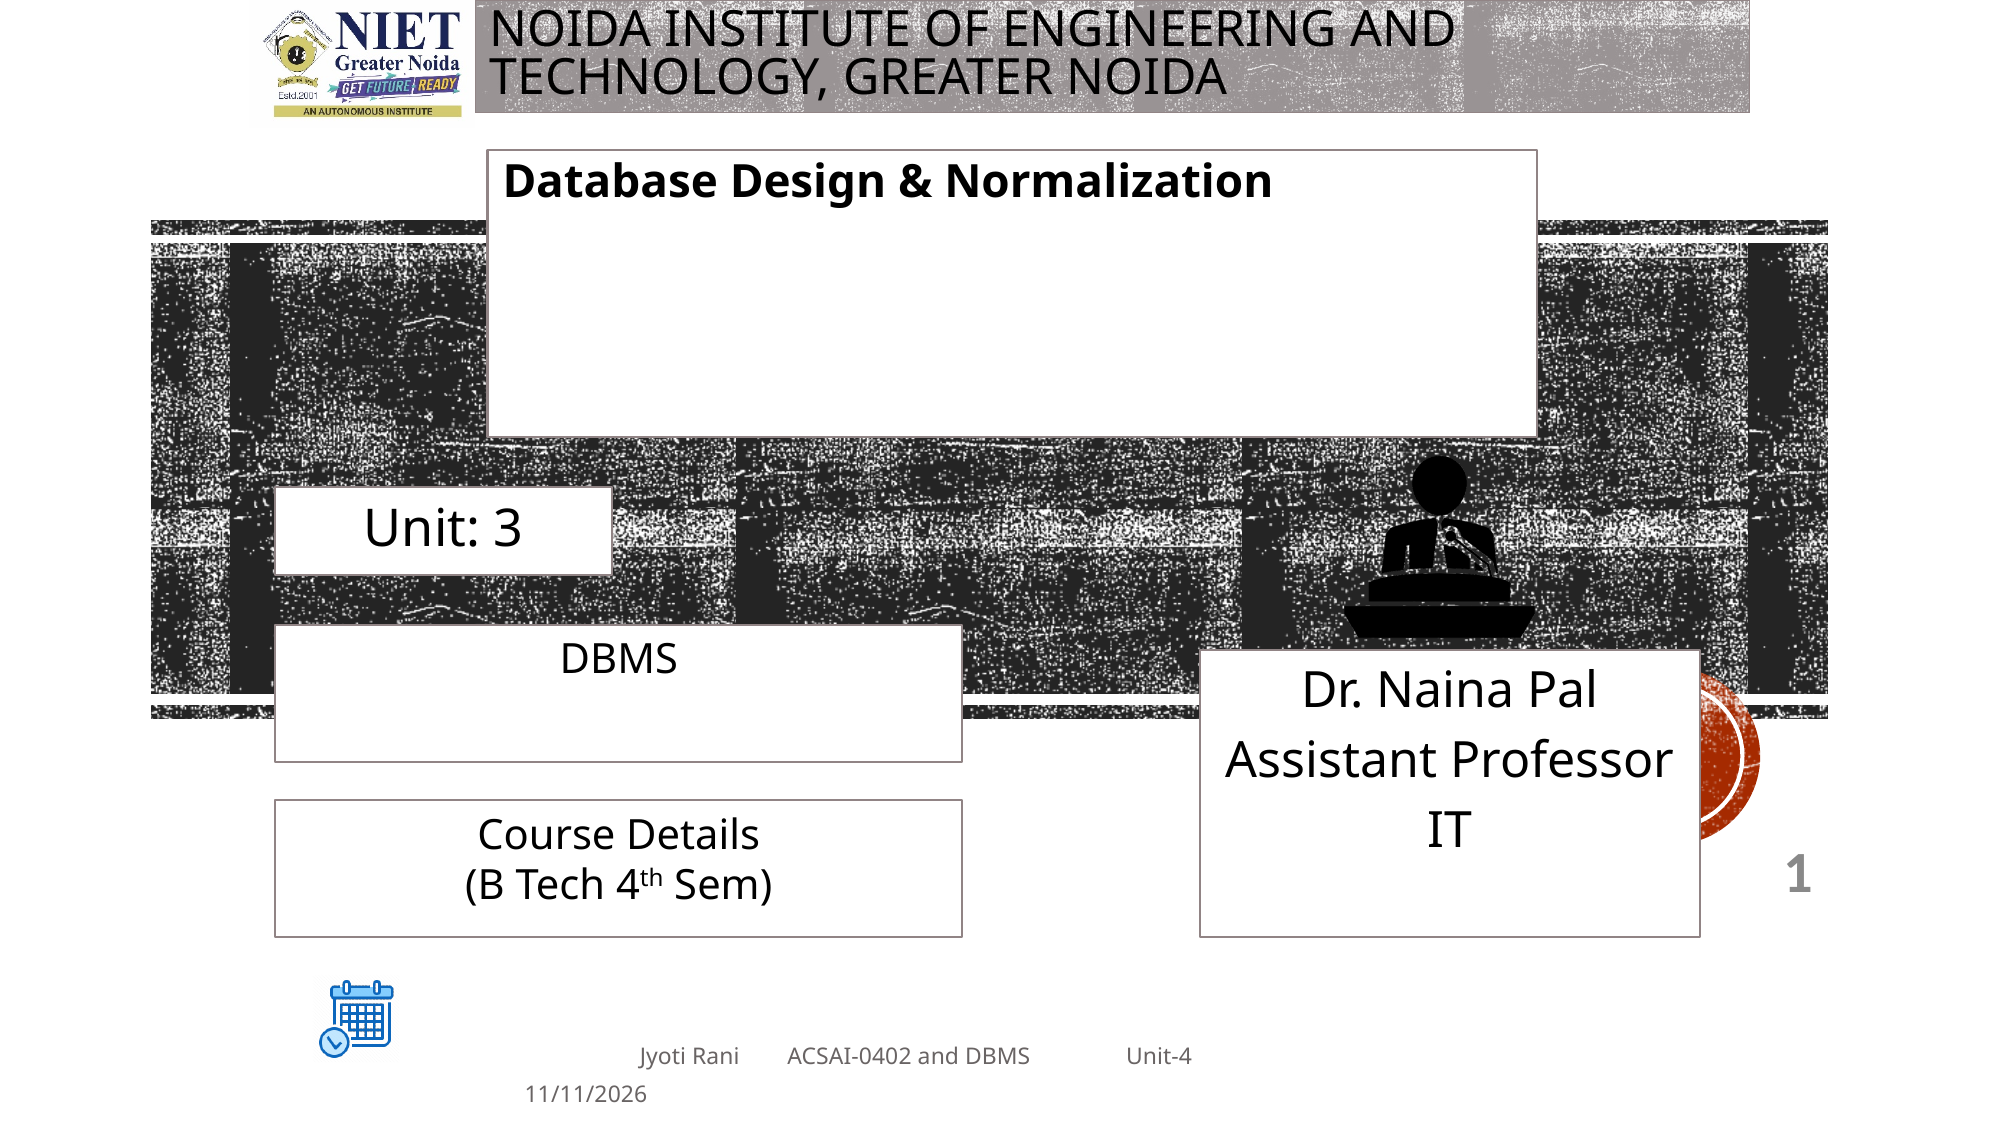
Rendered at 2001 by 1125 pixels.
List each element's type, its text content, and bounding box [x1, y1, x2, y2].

subtitle Database Design & Normalization [486, 149, 1538, 438]
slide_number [312, 1065, 663, 1125]
picture [312, 974, 400, 1063]
text_box Course Details (B Tech 4th Sem) [274, 799, 963, 938]
text_box DBMS [274, 624, 963, 763]
text_box Dr. Naina Pal Assistant Professor IT [1199, 649, 1701, 938]
title Noida Institute of Engineering and Technology, Greater Noida [475, 0, 1750, 113]
picture [249, 0, 475, 128]
text_box Unit: 3 [274, 486, 613, 576]
slide_number 1 [1700, 816, 1896, 922]
footer Jyoti Rani ACSAI-0402 and DBMS Unit-4 [624, 1025, 1450, 1085]
picture [1312, 424, 1563, 675]
